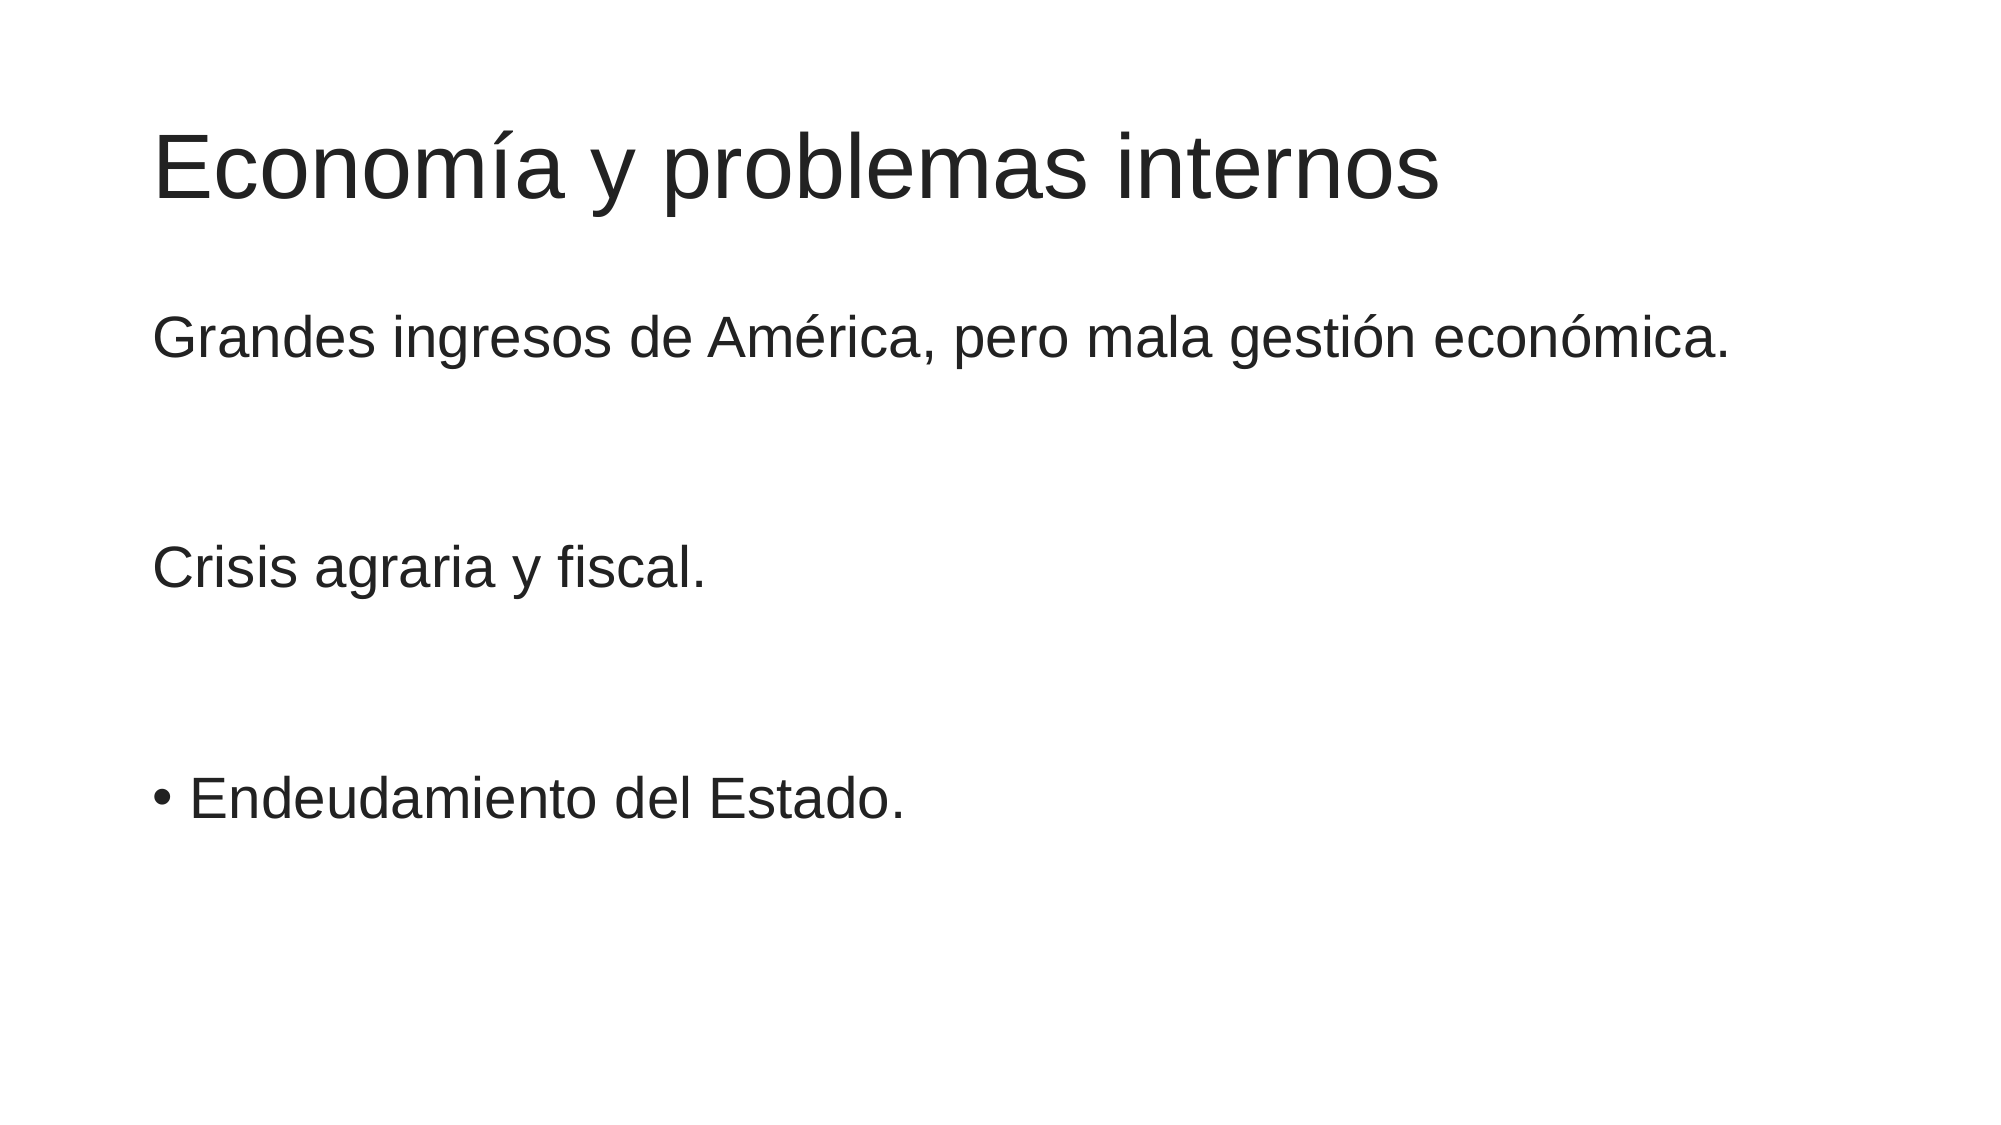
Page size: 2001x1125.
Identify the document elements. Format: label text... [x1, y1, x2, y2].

list Grandes ingresos de América, pero mala gestión económica. Crisis agraria y fiscal. Endeudamiento del Estado. [137, 299, 1863, 1014]
title Economía y problemas internos [137, 59, 1863, 278]
